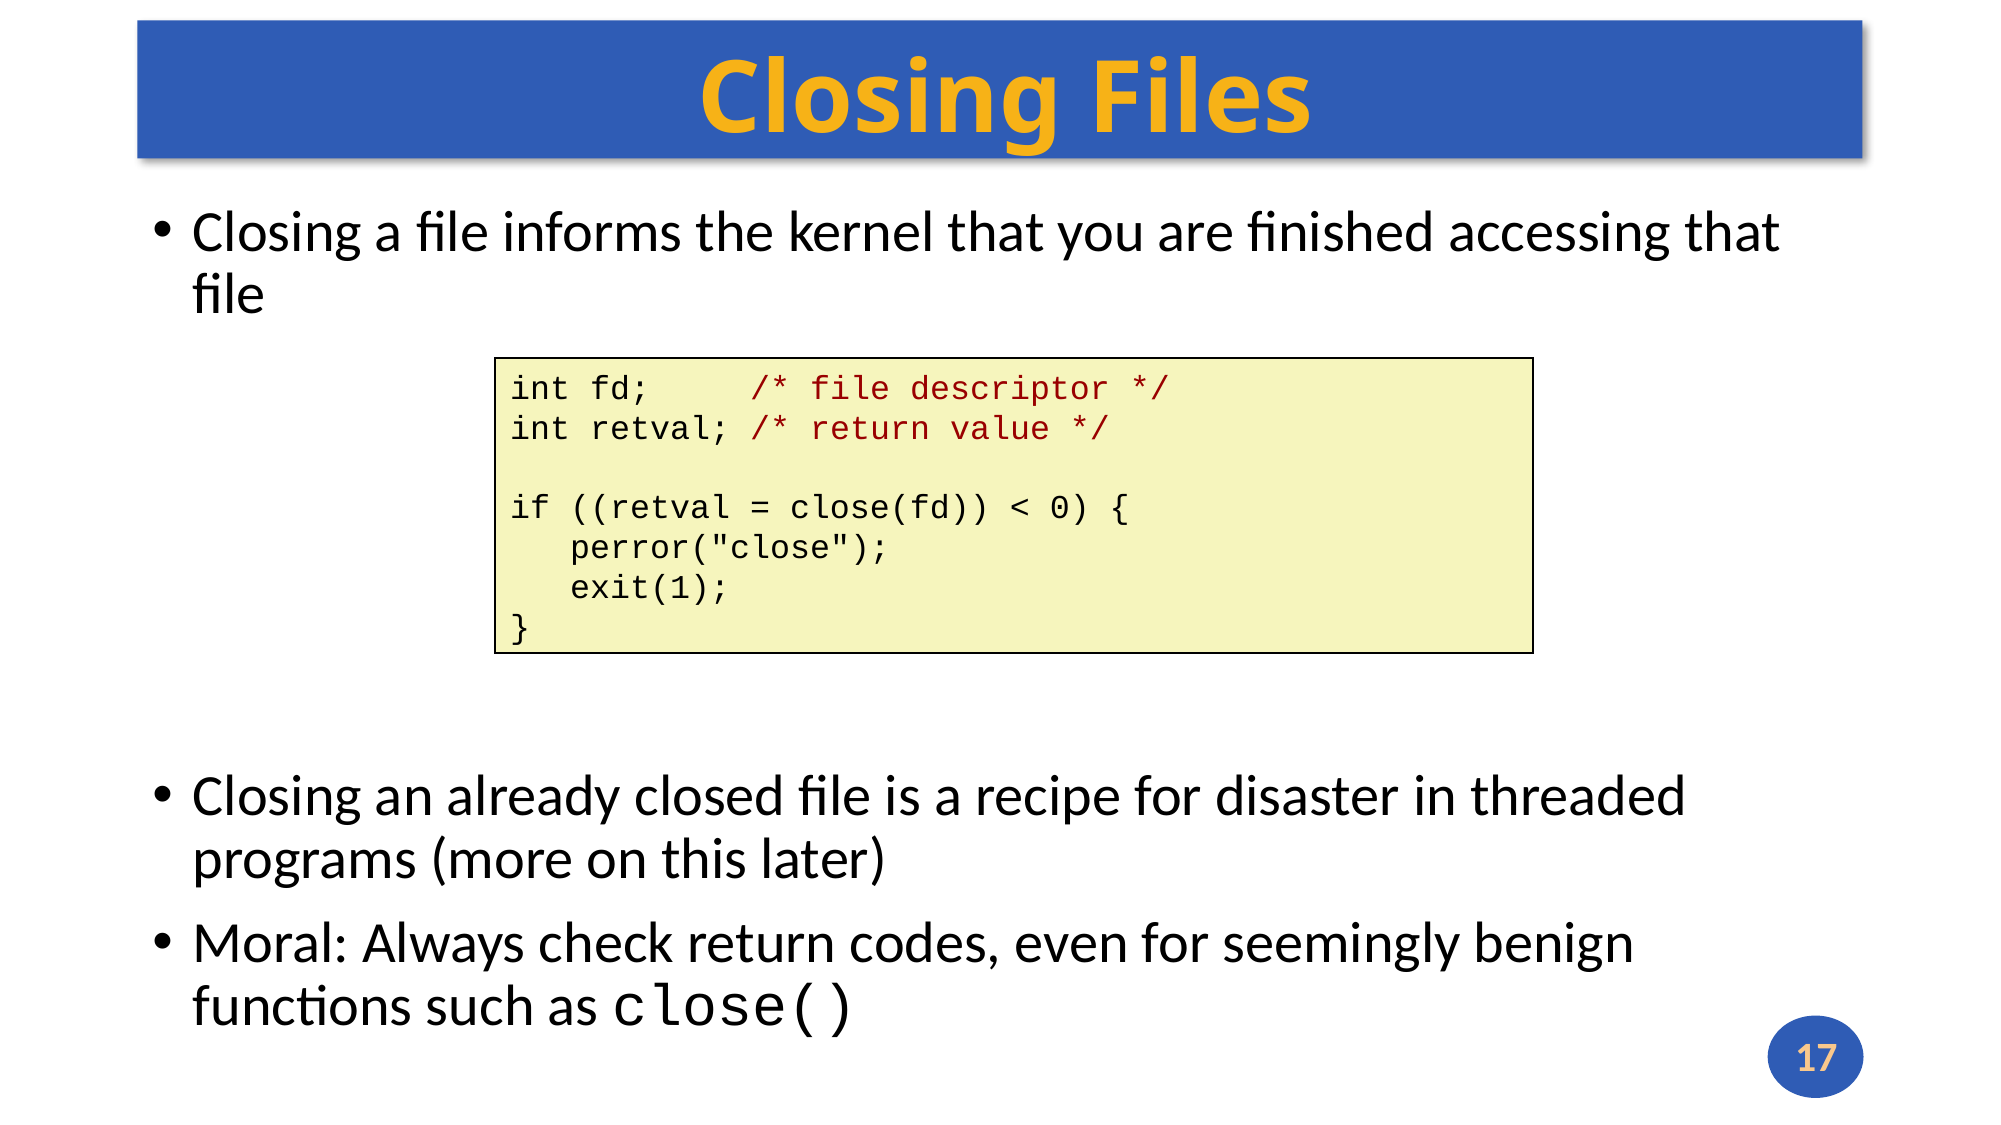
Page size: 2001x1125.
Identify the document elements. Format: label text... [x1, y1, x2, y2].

list Closing a file informs the kernel that you are finished accessing that file Closing an already closed file is a recipe for disaster in threaded programs (more on this later) Moral: Always check return codes, even for seemingly benign functions such as close() [137, 193, 1863, 1055]
slide_number 17 [1767, 1015, 1866, 1095]
text_box int fd; /* file descriptor */ int retval; /* return value */ if ((retval = close(fd)) < 0) { perror("close"); exit(1); } [495, 358, 1533, 653]
title Closing Files [137, 23, 1863, 161]
